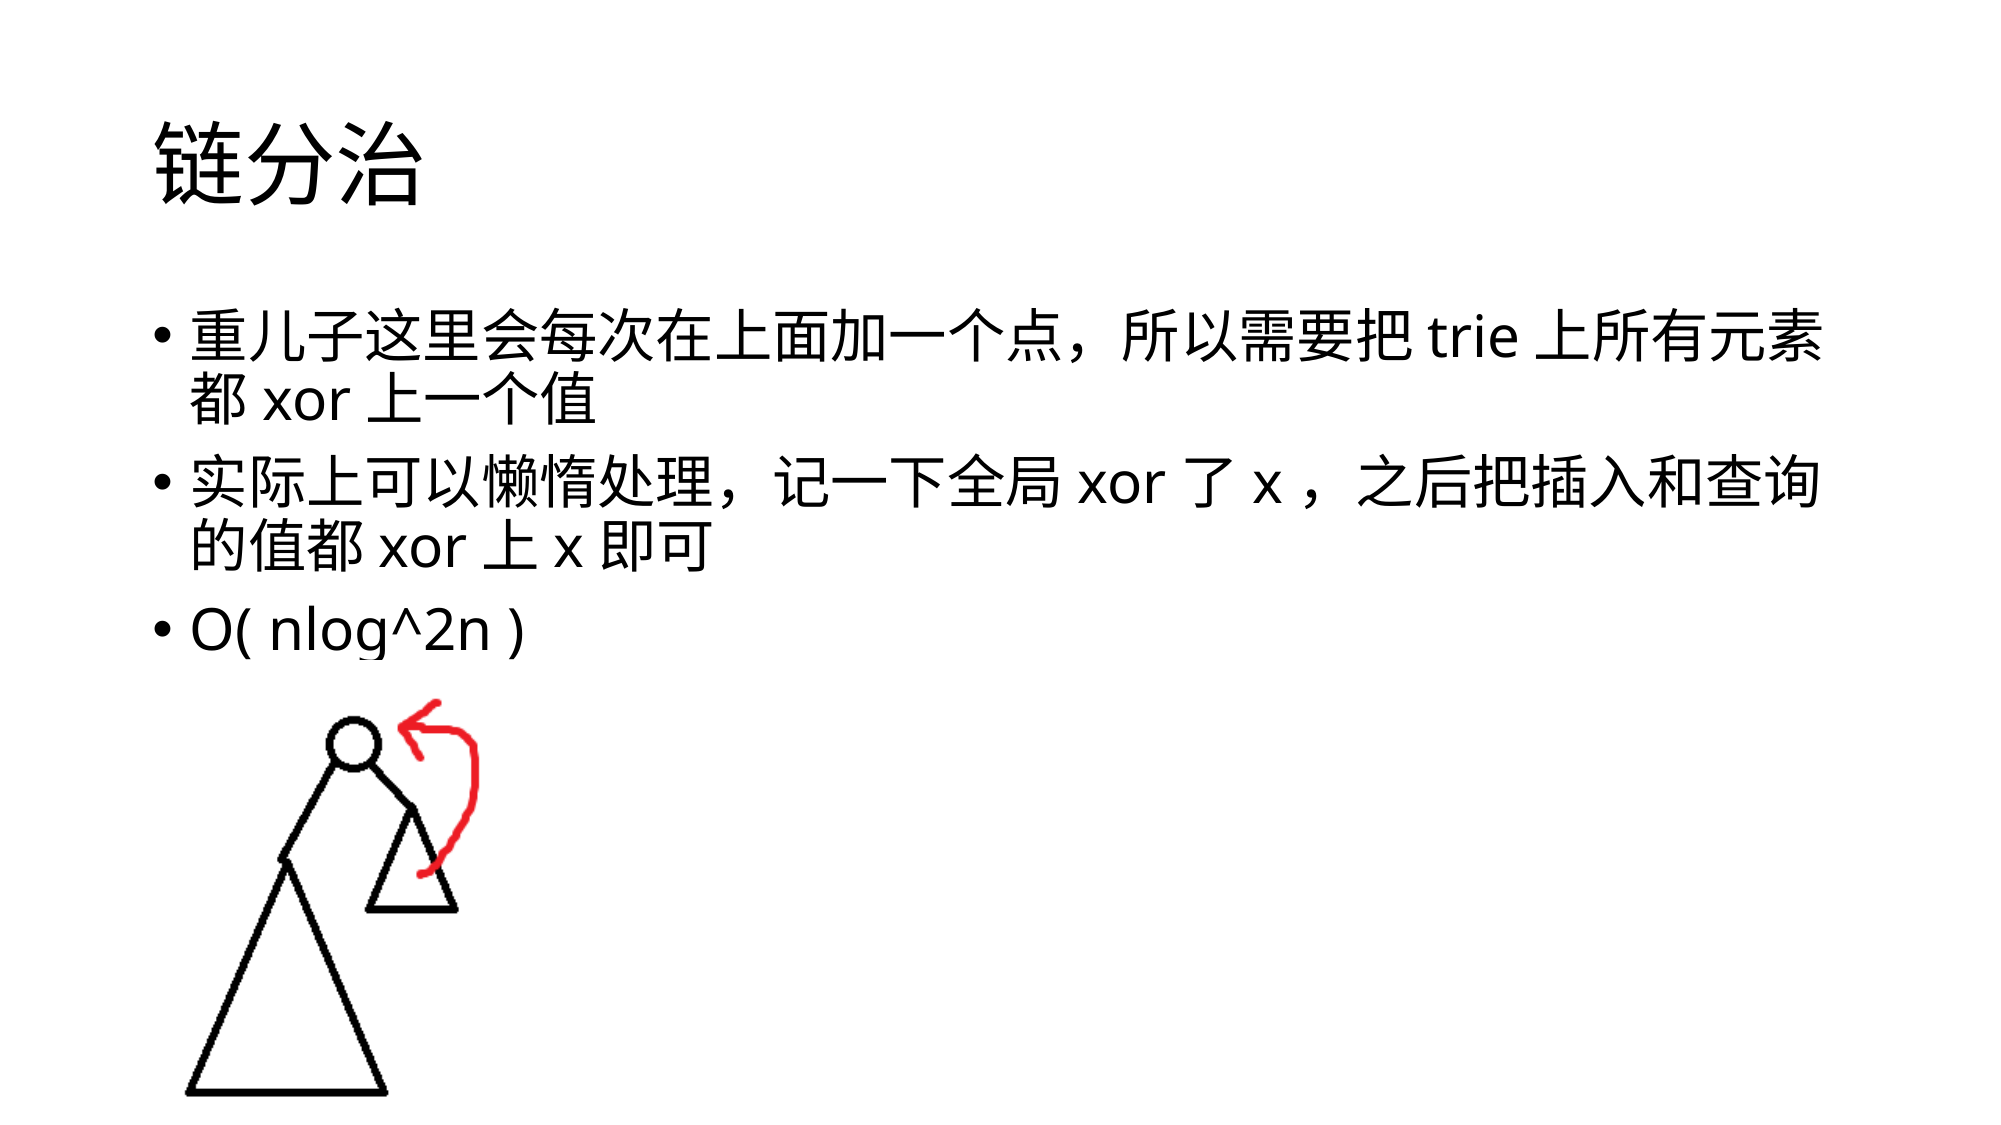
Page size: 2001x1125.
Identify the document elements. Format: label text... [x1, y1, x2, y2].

title 链分治 [137, 59, 1863, 278]
list 重儿子这里会每次在上面加一个点，所以需要把trie上所有元素都xor上一个值 实际上可以懒惰处理，记一下全局xor了x，之后把插入和查询的值都xor上x即可 O( nlog^2n ) [137, 299, 1863, 1014]
picture [154, 660, 509, 1125]
